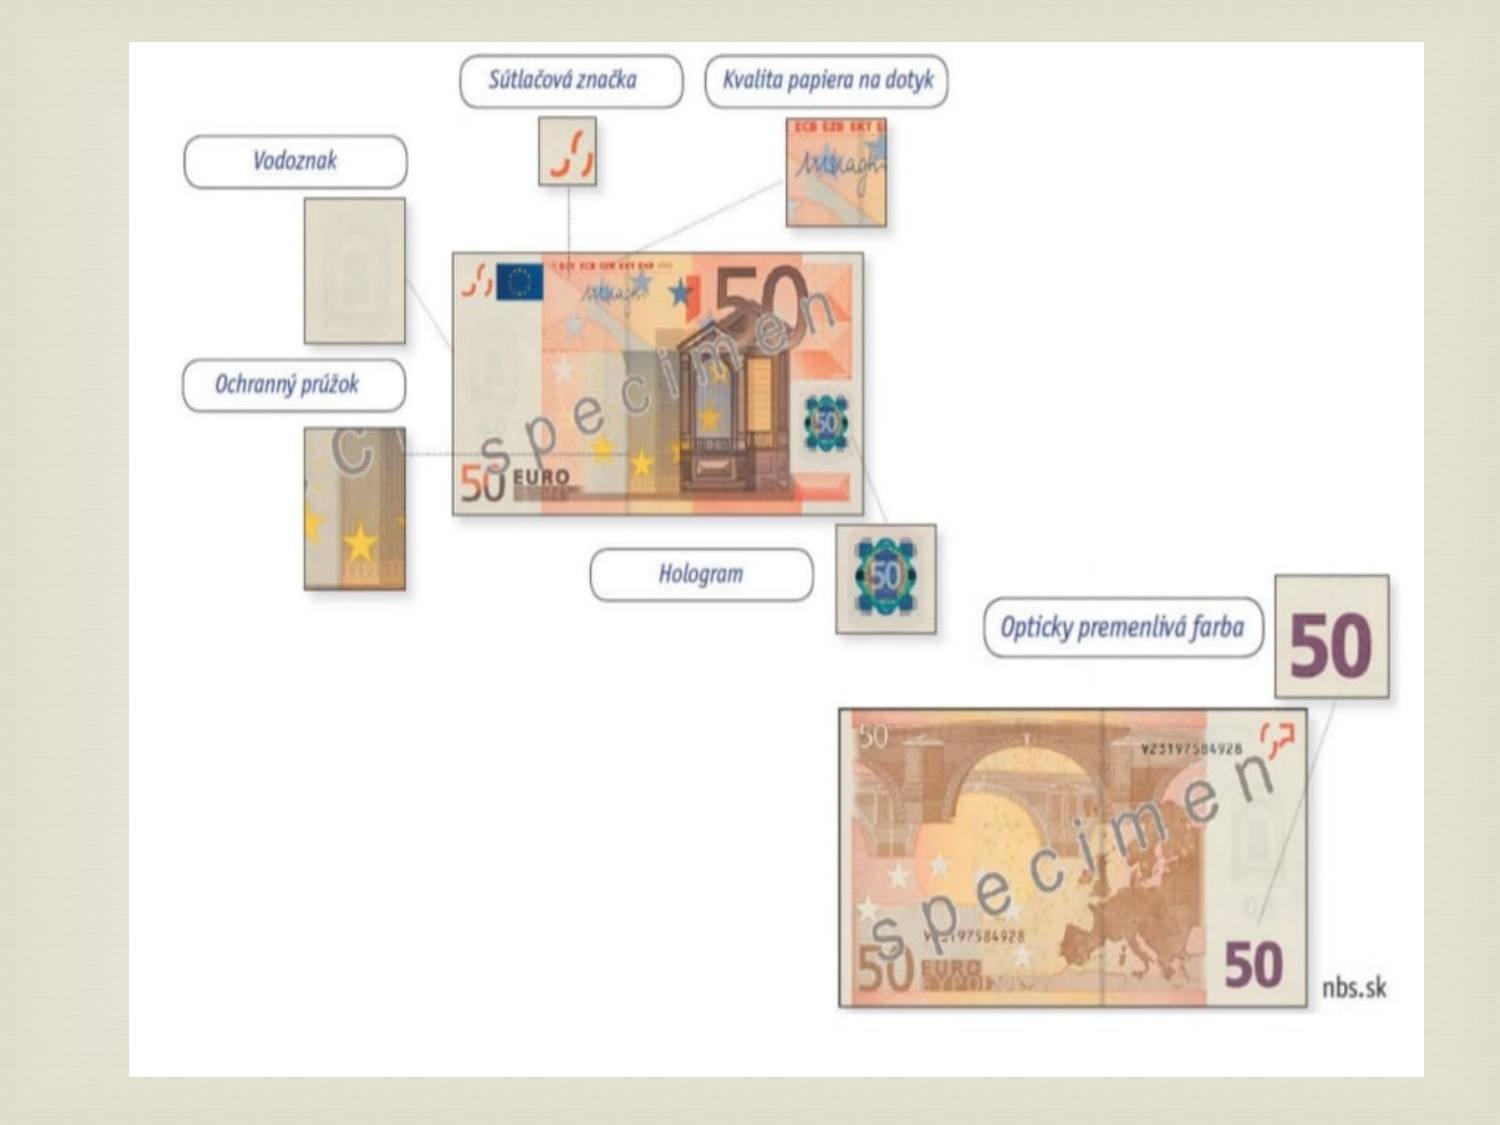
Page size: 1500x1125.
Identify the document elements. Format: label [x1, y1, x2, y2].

list [128, 42, 1424, 1078]
